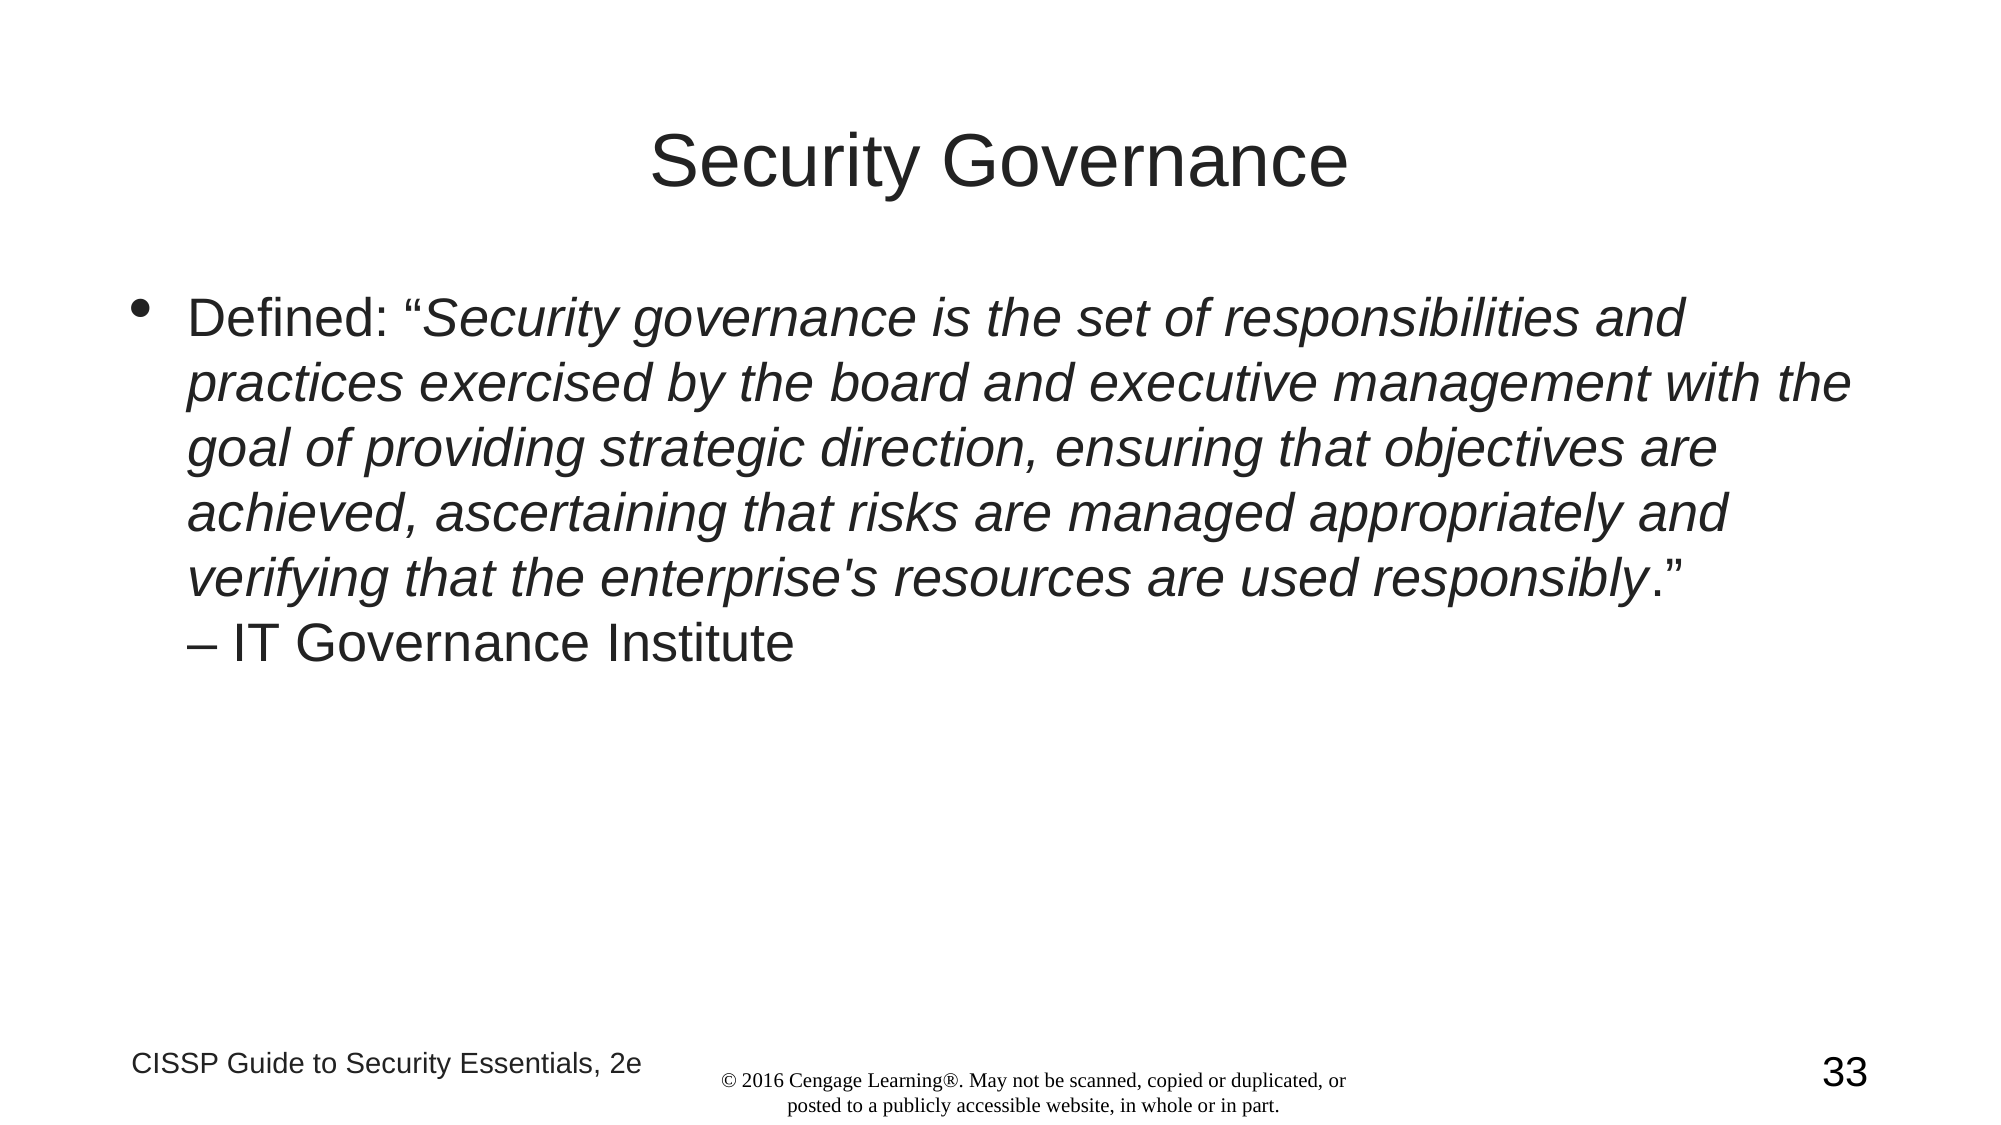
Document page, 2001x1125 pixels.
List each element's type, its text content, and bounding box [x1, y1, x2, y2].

text_box Security Governance [116, 62, 1884, 250]
text_box Defined: “Security governance is the set of responsibilities and practices exercised by the board and executive management with the goal of providing strategic direction, ensuring that objectives are achieved, ascertaining that risks are managed appropriately and verifying that the enterprise's resources are used responsibly.” – IT Governance Institute [116, 275, 1884, 1025]
text_box 1 [1766, 1037, 1884, 1100]
text_box © 2016 Cengage Learning®. May not be scanned, copied or duplicated, or posted to a publicly accessible website, in whole or in part. [677, 1059, 1390, 1125]
text_box CISSP Guide to Security Essentials, 2e [116, 1037, 1250, 1100]
